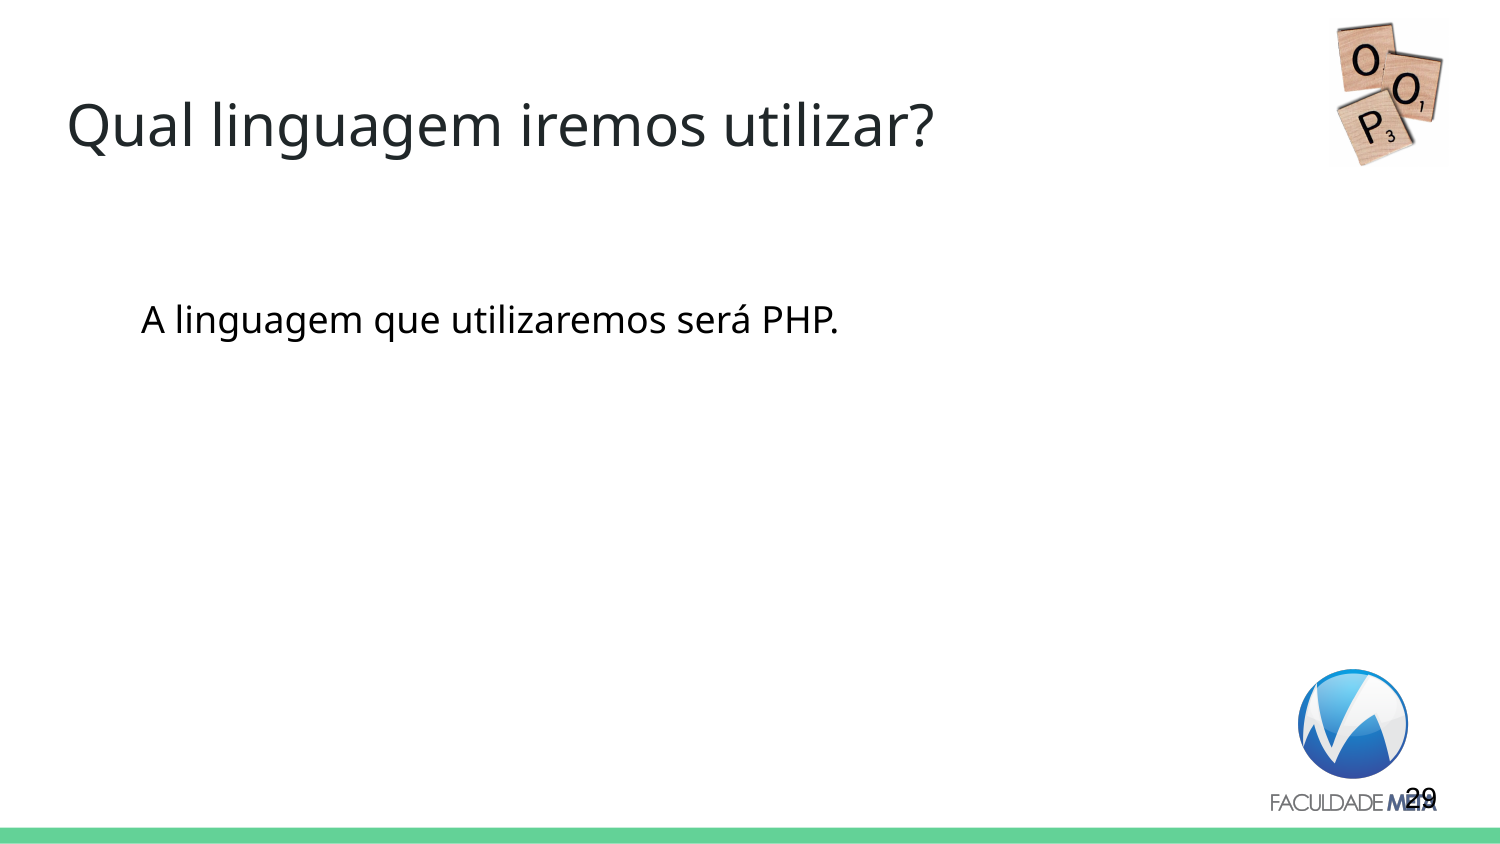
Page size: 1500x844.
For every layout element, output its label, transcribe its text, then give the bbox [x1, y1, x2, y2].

slide_number ‹#› [1389, 764, 1480, 830]
title Qual linguagem iremos utilizar? [51, 72, 1449, 167]
list A linguagem que utilizaremos será PHP. [51, 189, 1449, 750]
picture [1329, 18, 1449, 72]
picture [1269, 750, 1437, 811]
